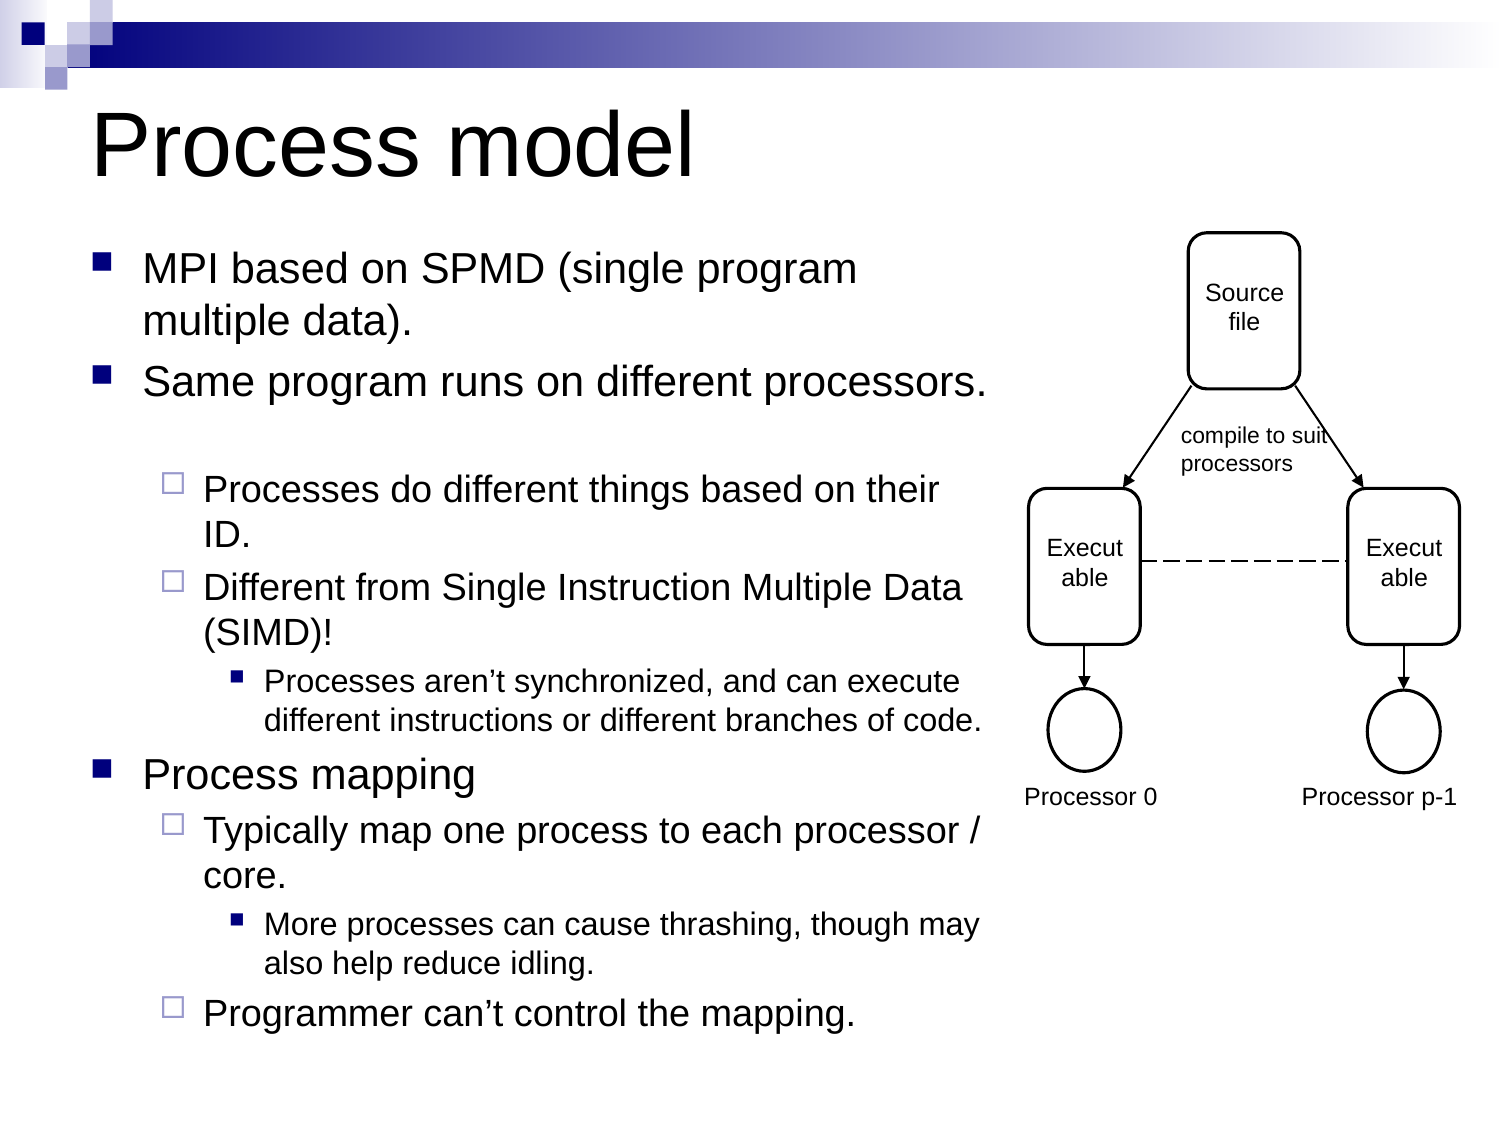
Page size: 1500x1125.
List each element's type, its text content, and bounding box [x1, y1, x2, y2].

title Process model [75, 75, 1425, 205]
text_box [1009, 232, 1486, 819]
list MPI based on SPMD (single program multiple data). Same program runs on different processors. Processes do different things based on their ID. Different from Single Instruction Multiple Data (SIMD)! Processes aren’t synchronized, and can execute different instructions or different branches of code. Process mapping Typically map one process to each processor / core. More processes can cause thrashing, though may also help reduce idling. Programmer can’t control the mapping. [75, 232, 1010, 1089]
